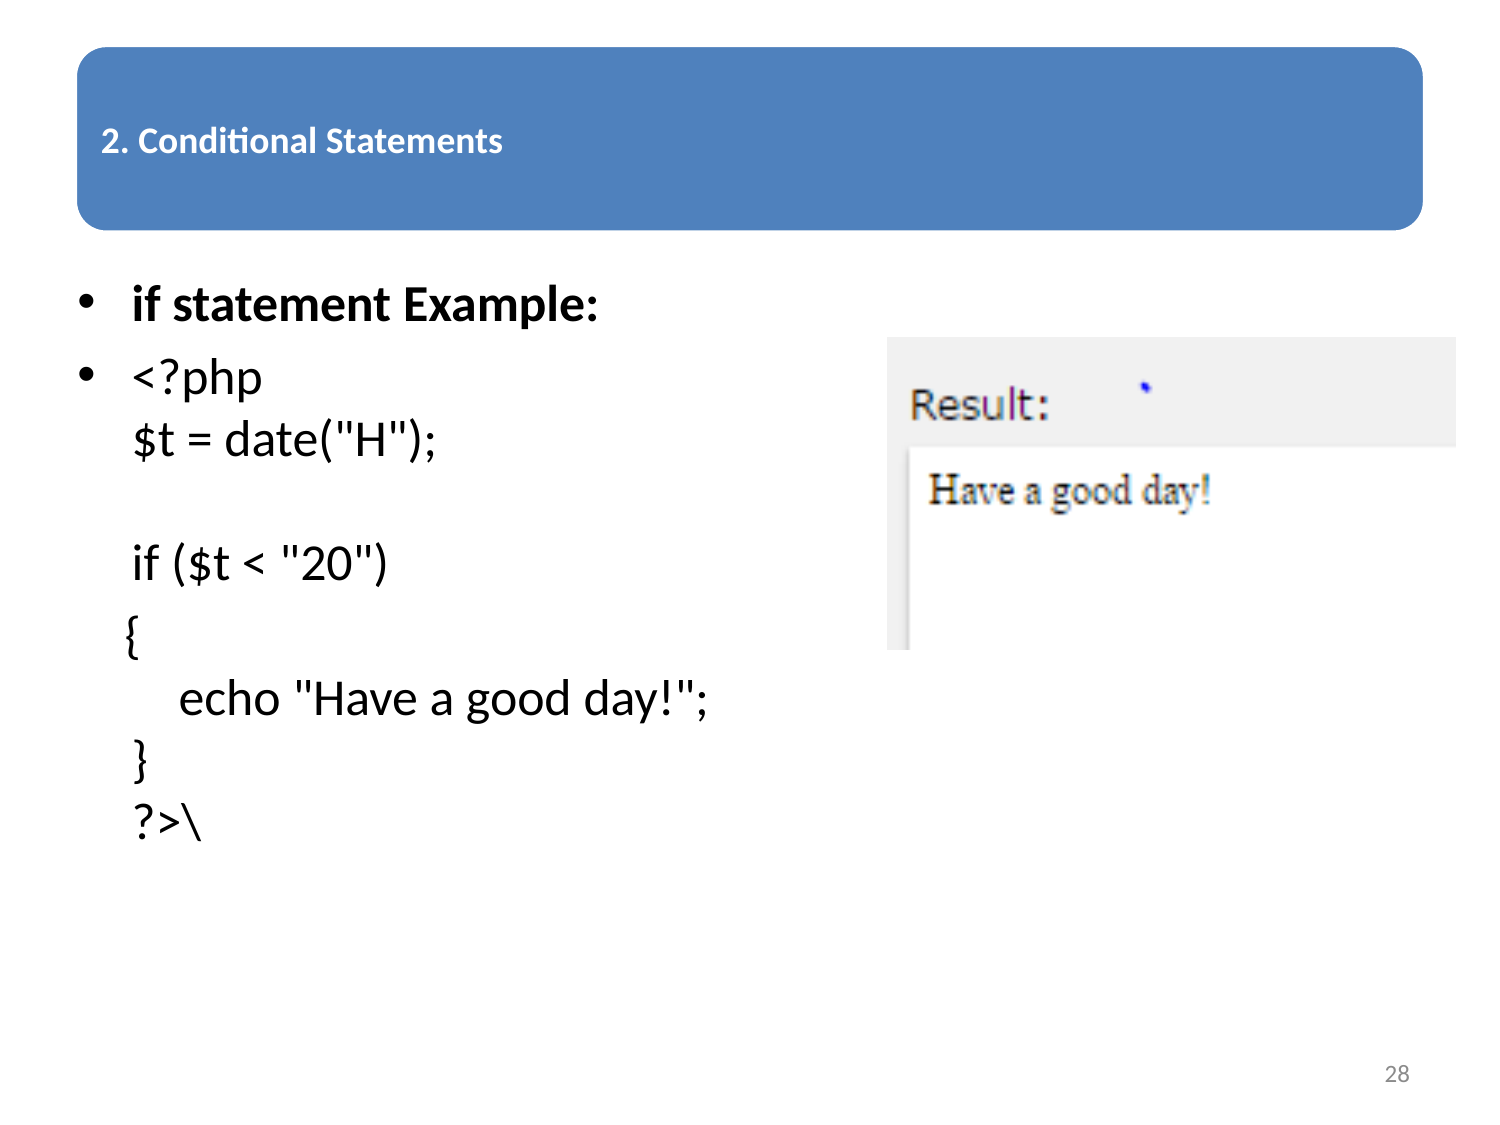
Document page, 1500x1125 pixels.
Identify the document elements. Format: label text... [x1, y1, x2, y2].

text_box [74, 44, 1426, 233]
picture [887, 337, 1456, 651]
list if statement Example: <?php $t = date("H"); if ($t < "20") { echo "Have a good day!"; } ?>\ [62, 262, 1450, 863]
slide_number 28 [1074, 1042, 1425, 1103]
